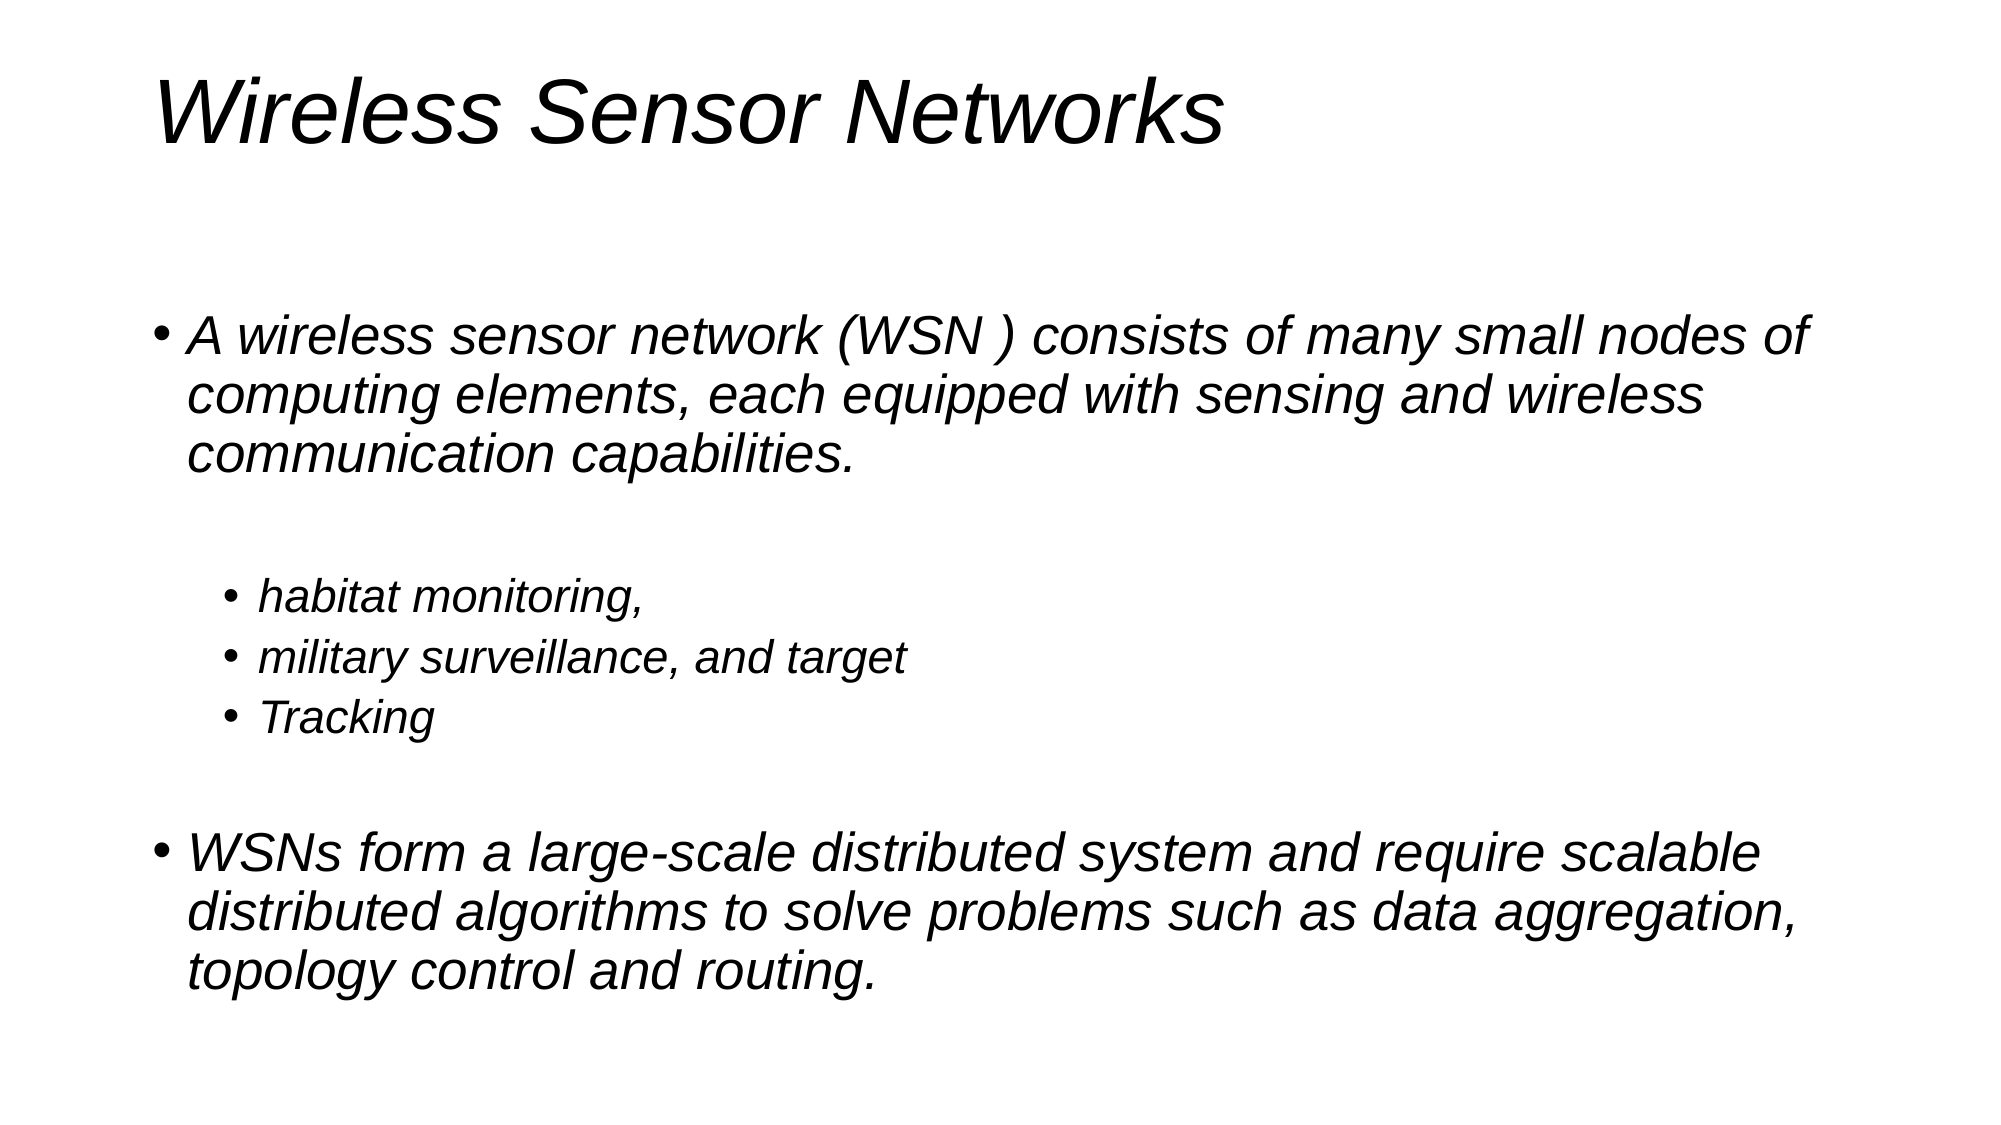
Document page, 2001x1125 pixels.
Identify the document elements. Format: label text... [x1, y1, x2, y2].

title Wireless Sensor Networks [137, 59, 1863, 278]
list A wireless sensor network (WSN ) consists of many small nodes of computing elements, each equipped with sensing and wireless communication capabilities. habitat monitoring, military surveillance, and target Tracking WSNs form a large-scale distributed system and require scalable distributed algorithms to solve problems such as data aggregation, topology control and routing. [137, 299, 1863, 1014]
